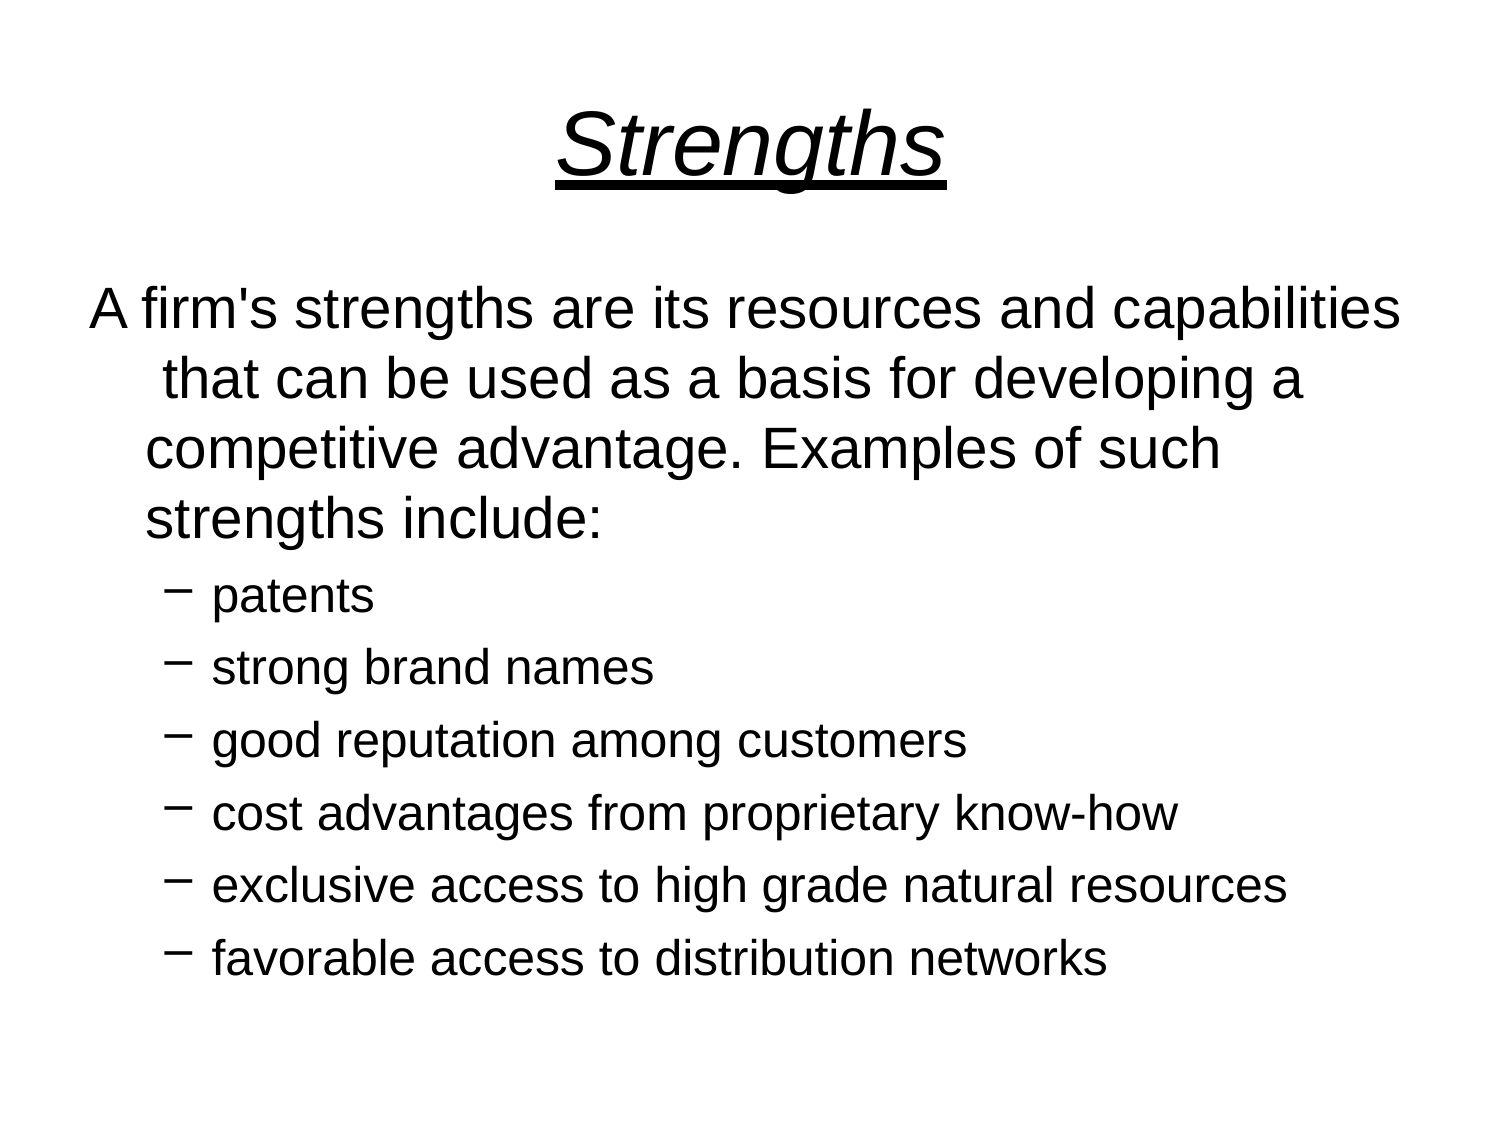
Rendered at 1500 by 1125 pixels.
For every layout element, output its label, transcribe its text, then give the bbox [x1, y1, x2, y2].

text_box A firm's strengths are its resources and capabilities that can be used as a basis for developing a competitive advantage. Examples of such strengths include: patents strong brand names good reputation among customers cost advantages from proprietary know-how exclusive access to high grade natural resources favorable access to distribution networks [87, 268, 1409, 985]
text_box Strengths [533, 81, 967, 194]
